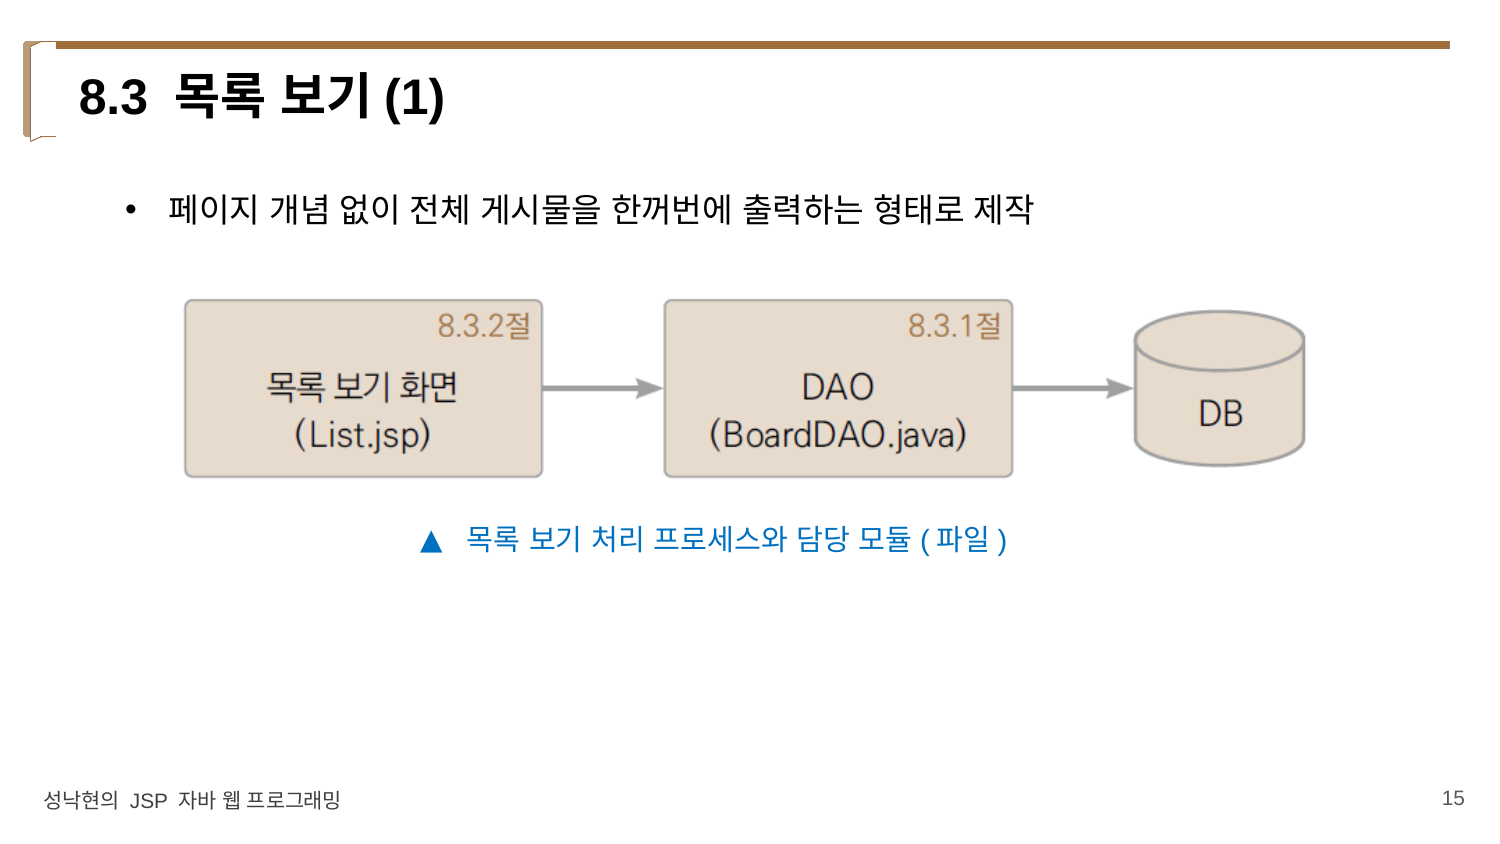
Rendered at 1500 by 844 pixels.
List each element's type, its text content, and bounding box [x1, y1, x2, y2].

picture [8, 24, 1462, 155]
text_box 목록 보기 처리 프로세스와 담당 모듈(파일) [405, 522, 1156, 564]
picture [167, 276, 1358, 514]
list 페이지 개념 없이 전체 게시물을 한꺼번에 출력하는 형태로 제작 [51, 168, 1449, 750]
slide_number 15 [1389, 764, 1480, 830]
